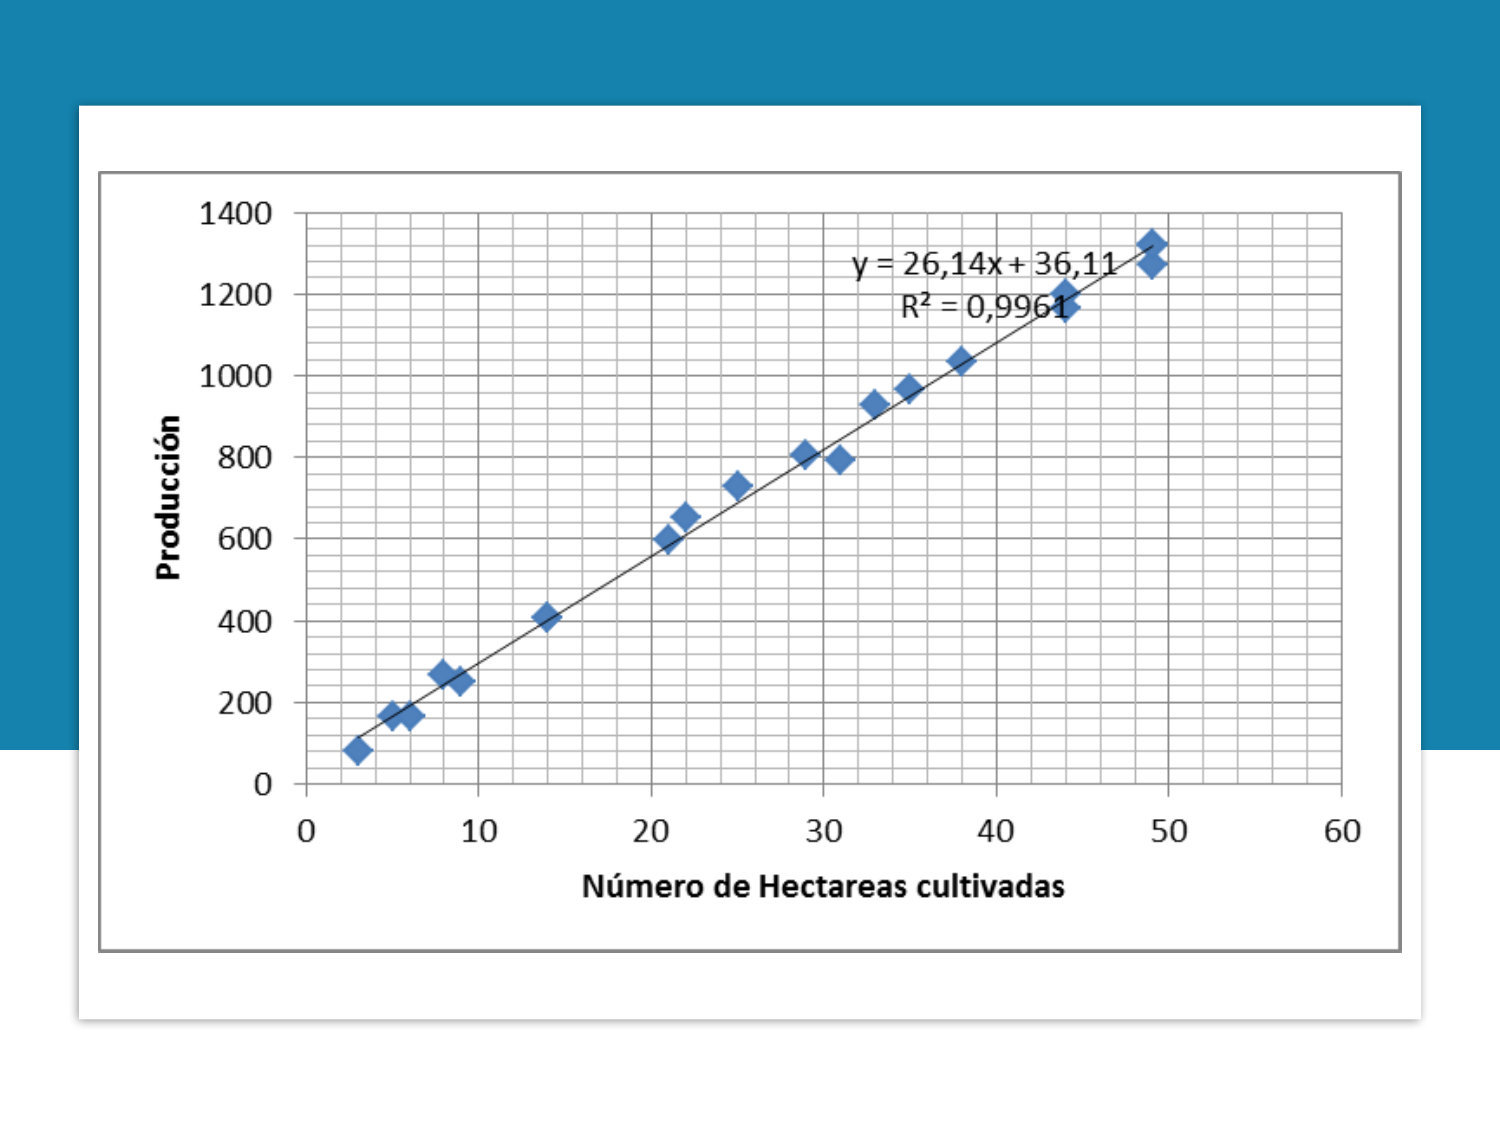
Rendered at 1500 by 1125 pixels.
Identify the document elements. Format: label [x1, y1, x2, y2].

text_box [78, 104, 1422, 1021]
text_box [0, 0, 1500, 751]
picture [98, 171, 1402, 954]
